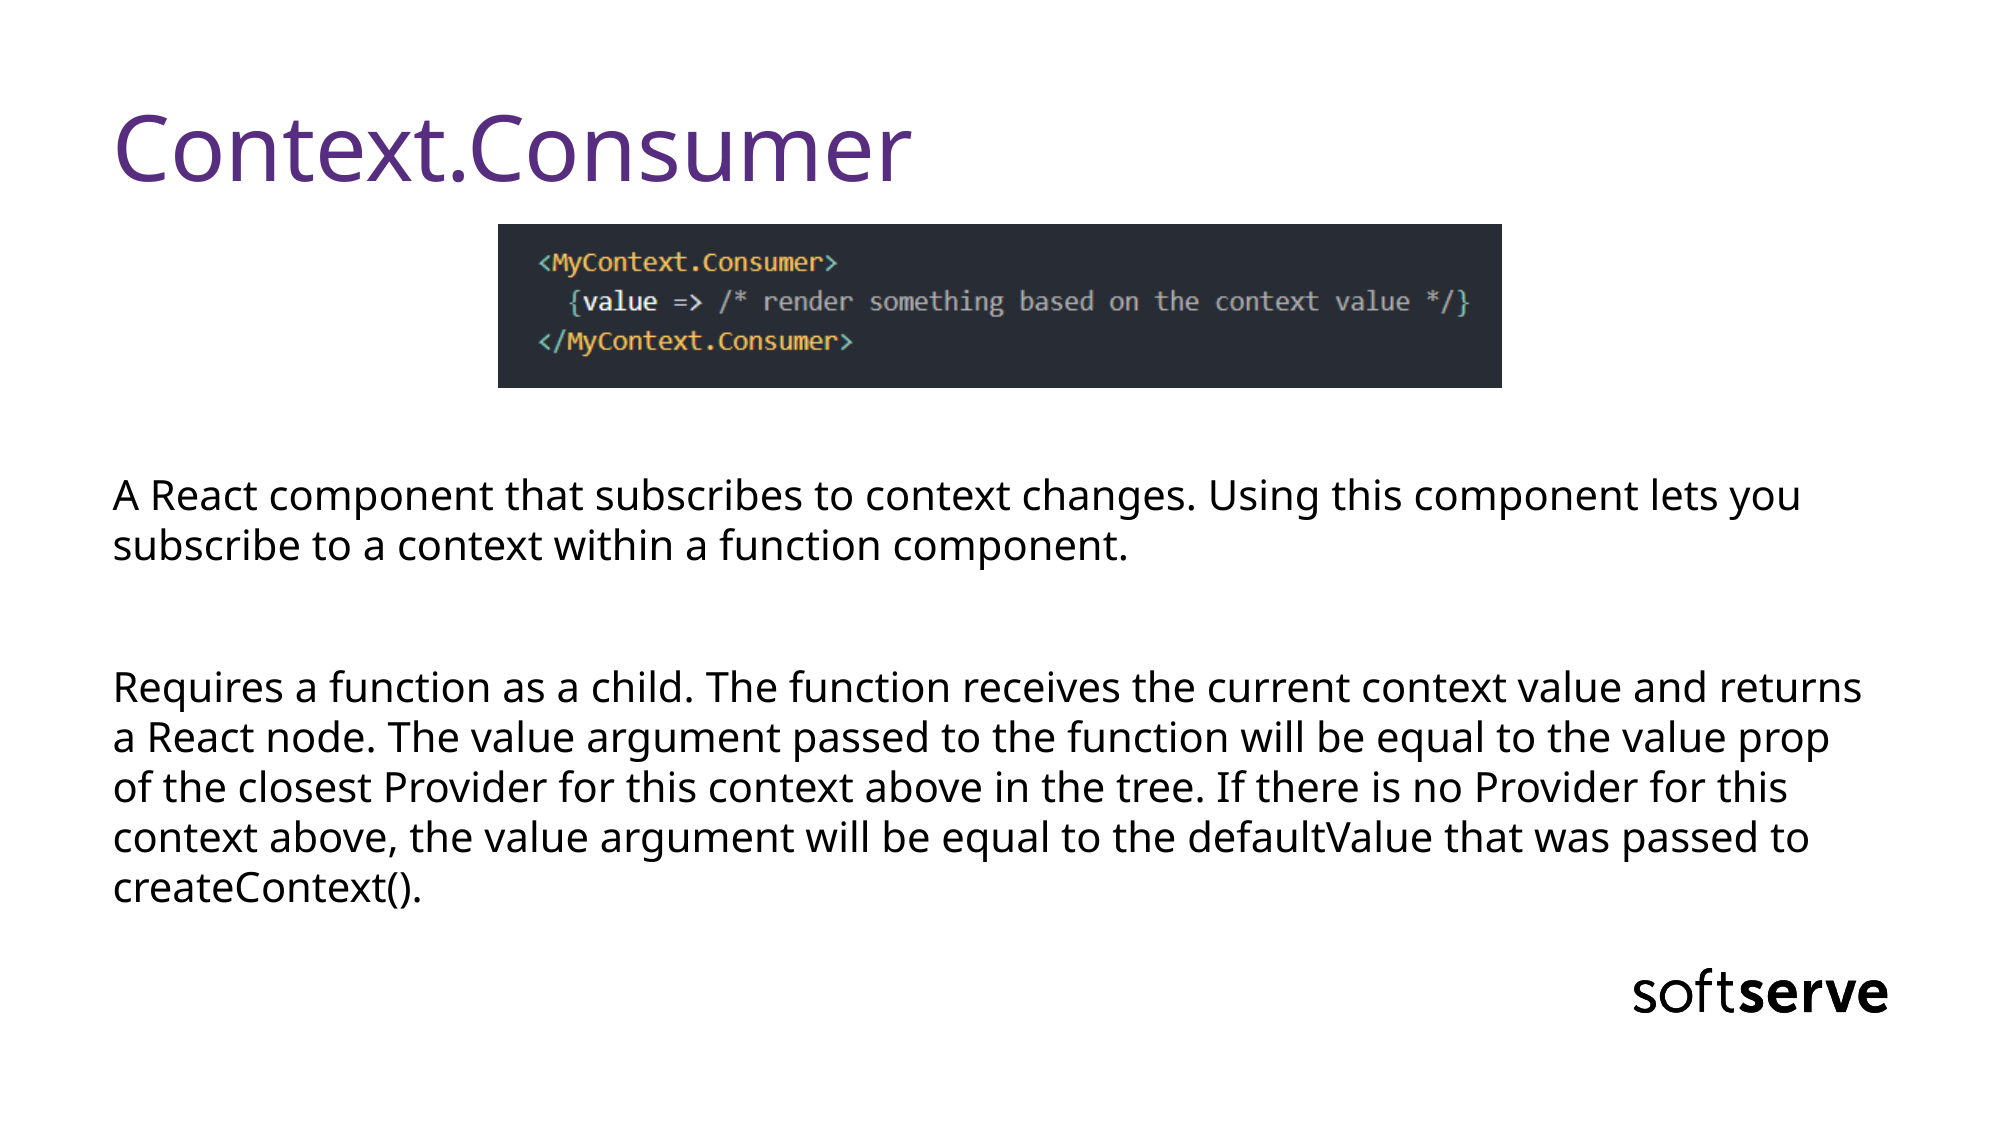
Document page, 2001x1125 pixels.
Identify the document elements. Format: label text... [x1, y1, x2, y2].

picture [498, 224, 1502, 388]
picture [1633, 968, 1888, 1013]
title Context.Consumer [112, 112, 1888, 225]
list A React component that subscribes to context changes. Using this component lets you subscribe to a context within a function component. Requires a function as a child. The function receives the current context value and returns a React node. The value argument passed to the function will be equal to the value prop of the closest Provider for this context above in the tree. If there is no Provider for this context above, the value argument will be equal to the defaultValue that was passed to createContext(). [112, 461, 1888, 875]
